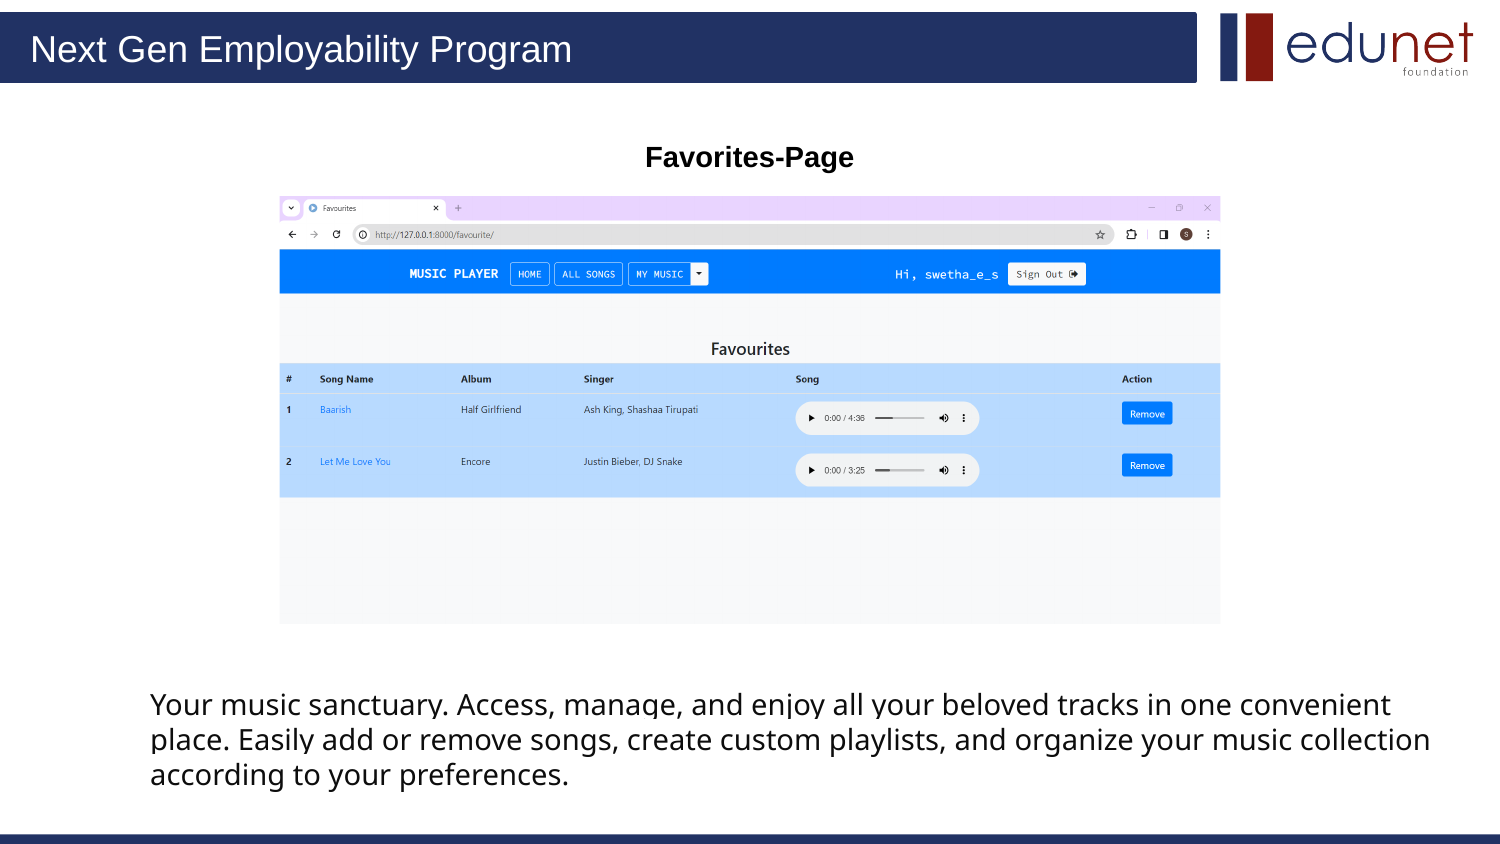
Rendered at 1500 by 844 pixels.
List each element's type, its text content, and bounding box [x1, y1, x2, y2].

title Favorites-Page [103, 104, 1397, 208]
text_box Your music sanctuary. Access, manage, and enjoy all your beloved tracks in one convenient place. Easily add or remove songs, create custom playlists, and organize your music collection according to your preferences. [135, 678, 1475, 799]
picture [279, 195, 1221, 624]
picture [1279, 14, 1482, 83]
